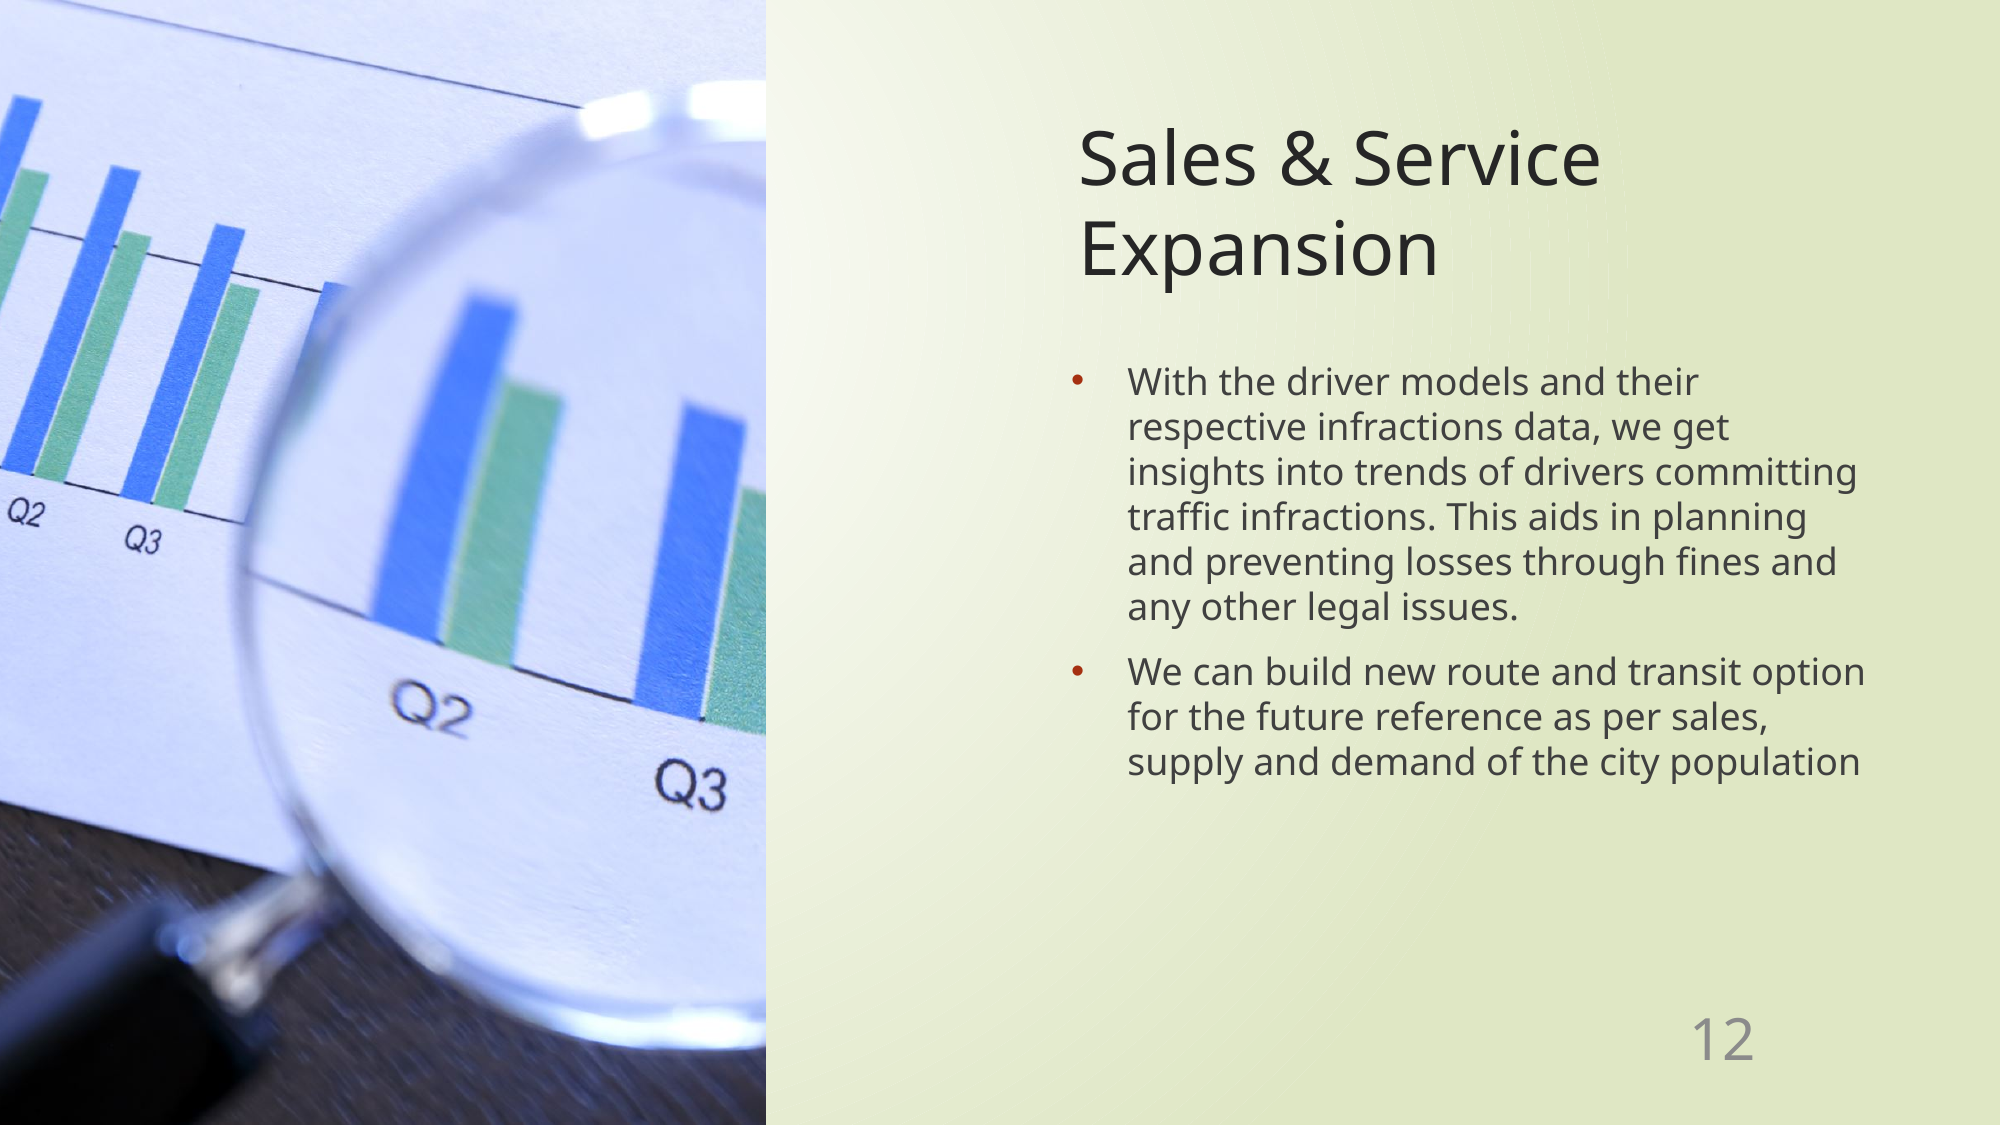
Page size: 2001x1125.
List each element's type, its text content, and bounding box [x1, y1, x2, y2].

list With the driver models and their respective infractions data, we get insights into trends of drivers committing traffic infractions. This aids in planning and preventing losses through fines and any other legal issues. We can build new route and transit option for the future reference as per sales, supply and demand of the city population [1056, 350, 1888, 970]
title Sales & Service Expansion [1063, 102, 1888, 313]
picture [0, 0, 767, 1125]
footer 12 [1674, 1007, 2000, 1068]
